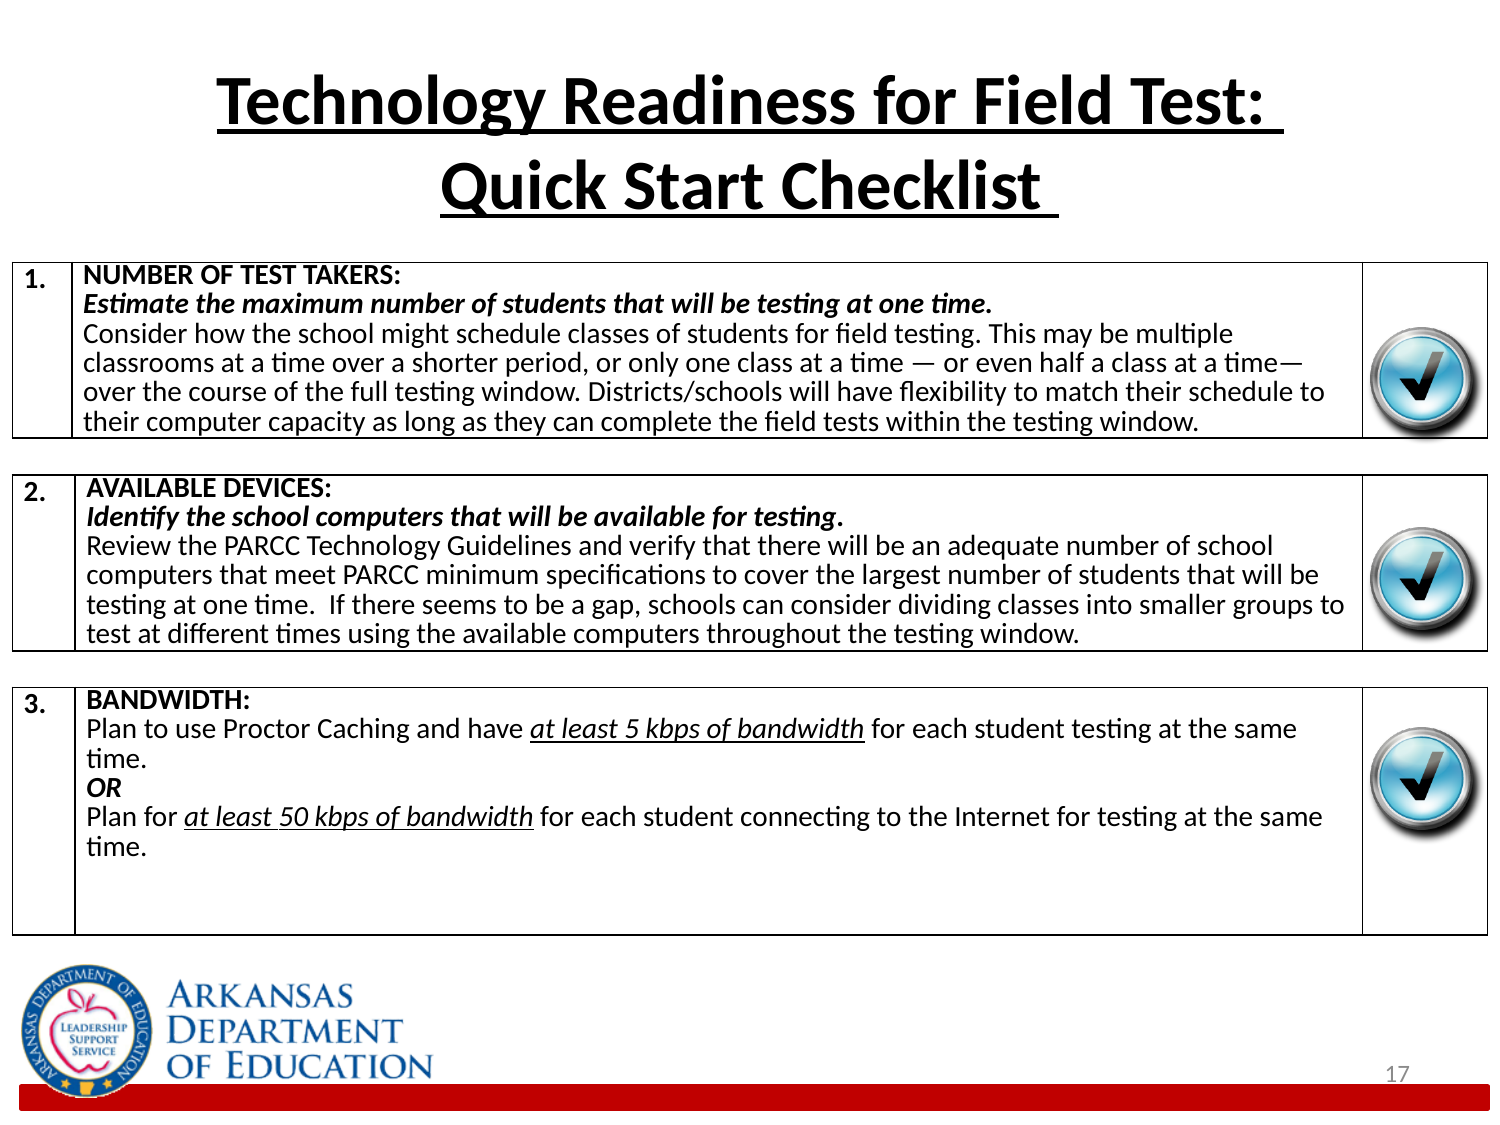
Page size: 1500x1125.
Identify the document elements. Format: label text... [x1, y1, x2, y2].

picture [1367, 524, 1488, 646]
table_header NUMBER OF TEST TAKERS: Estimate the maximum number of students that will be testing at one time. Consider how the school might schedule classes of students for field testing. This may be multiple classrooms at a time over a shorter period, or only one class at a time — or even half a class at a time—over the course of the full testing window. Districts/schools will have flexibility to match their schedule to their computer capacity as long as they can complete the field tests within the testing window. [73, 263, 1362, 437]
table_header 1. [13, 263, 71, 437]
picture [1367, 324, 1488, 446]
picture [1367, 724, 1488, 846]
table_header 3. [13, 688, 74, 934]
table_header AVAILABLE DEVICES: Identify the school computers that will be available for testing. Review the PARCC Technology Guidelines and verify that there will be an adequate number of school computers that meet PARCC minimum specifications to cover the largest number of students that will be testing at one time. If there seems to be a gap, schools can consider dividing classes into smaller groups to test at different times using the available computers throughout the testing window. [76, 476, 1362, 650]
table_header BANDWIDTH: Plan to use Proctor Caching and have at least 5 kbps of bandwidth for each student testing at the same time. OR Plan for at least 50 kbps of bandwidth for each student connecting to the Internet for testing at the same time. [76, 688, 1362, 934]
table_header [1363, 688, 1487, 727]
table_header 2. [13, 476, 74, 650]
picture [21, 964, 434, 1098]
slide_number 17 [1074, 1042, 1425, 1103]
table_header [1363, 476, 1487, 527]
table_header [1363, 850, 1487, 934]
table_header [1363, 263, 1487, 327]
title Technology Readiness for Field Test: Quick Start Checklist [75, 45, 1425, 233]
